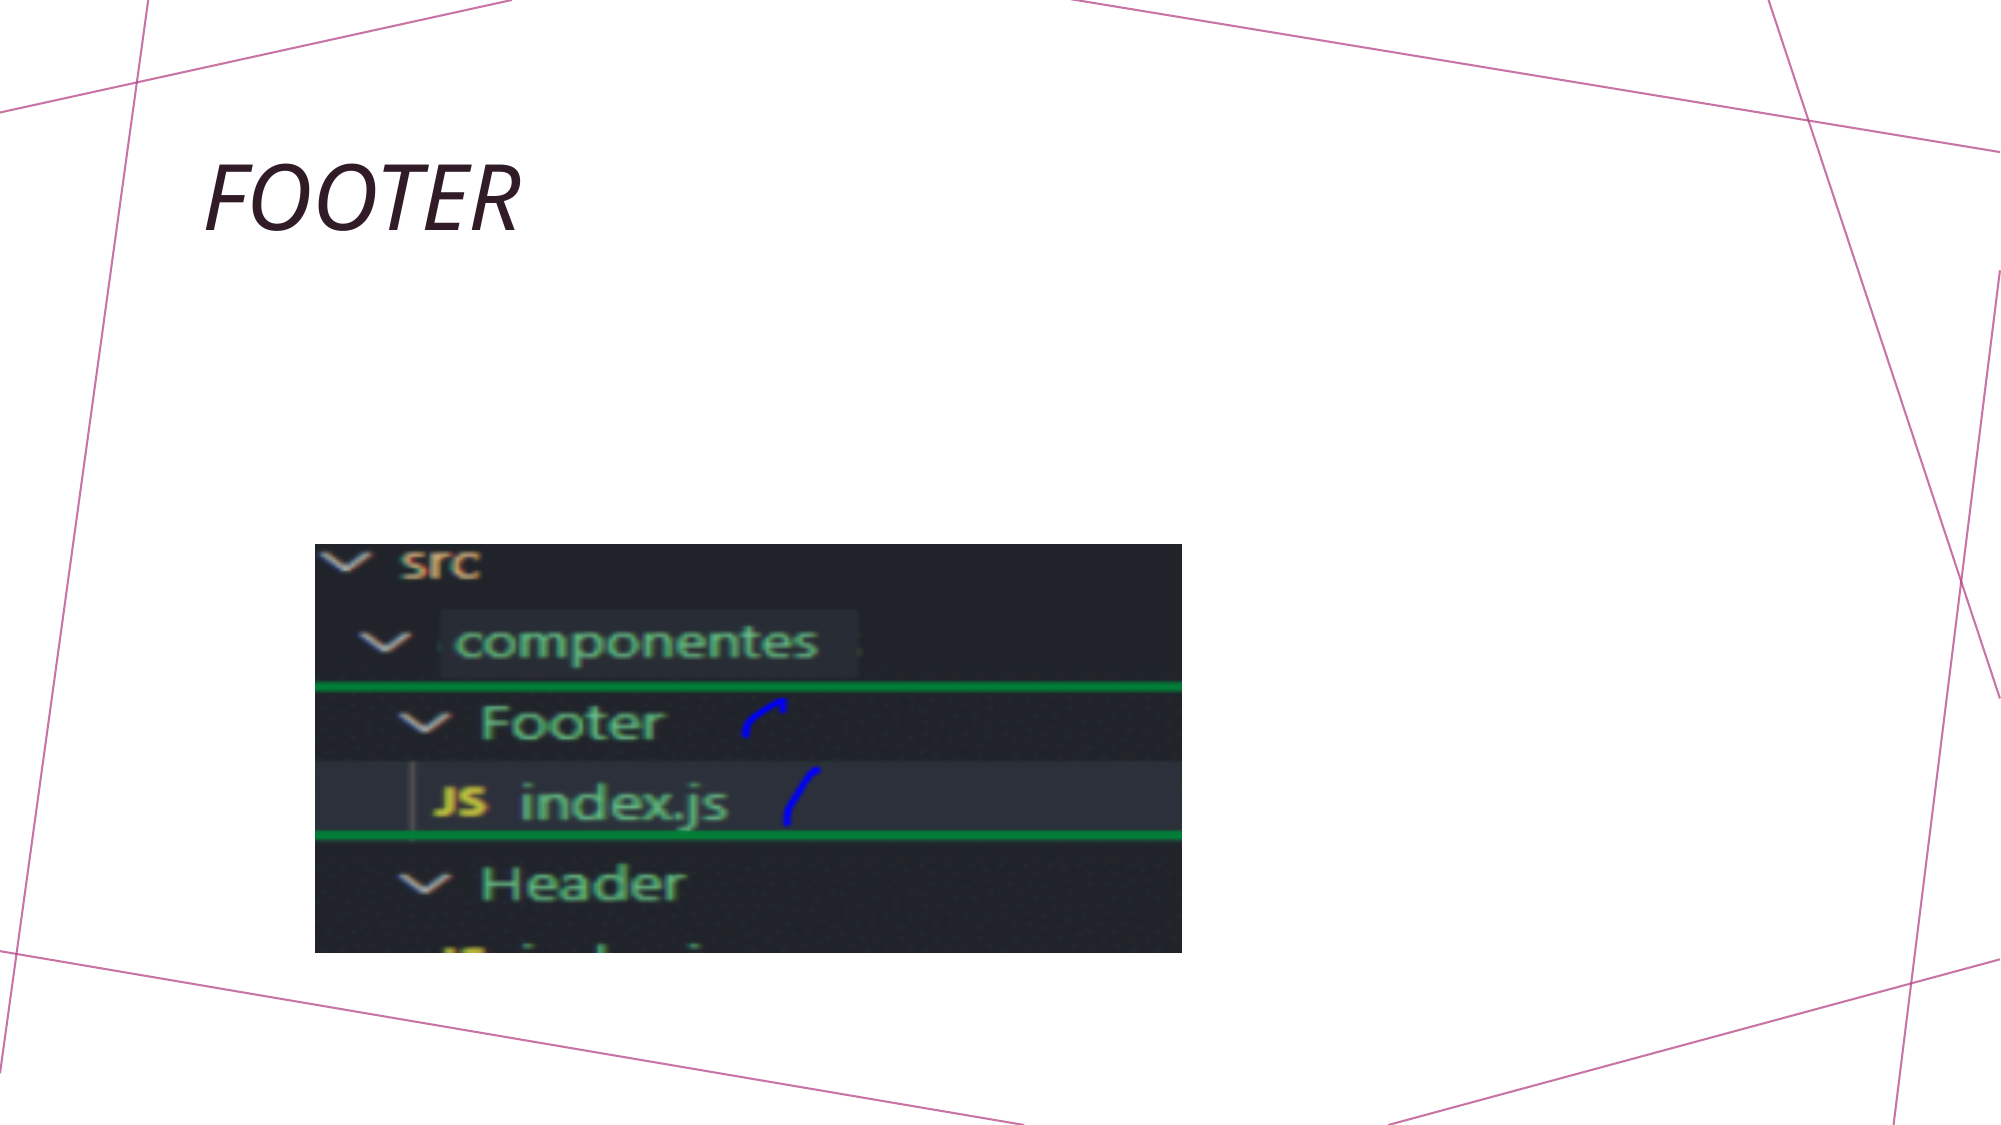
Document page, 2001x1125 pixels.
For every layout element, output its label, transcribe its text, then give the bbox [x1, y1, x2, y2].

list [315, 544, 1182, 953]
title footer [187, 87, 1813, 315]
